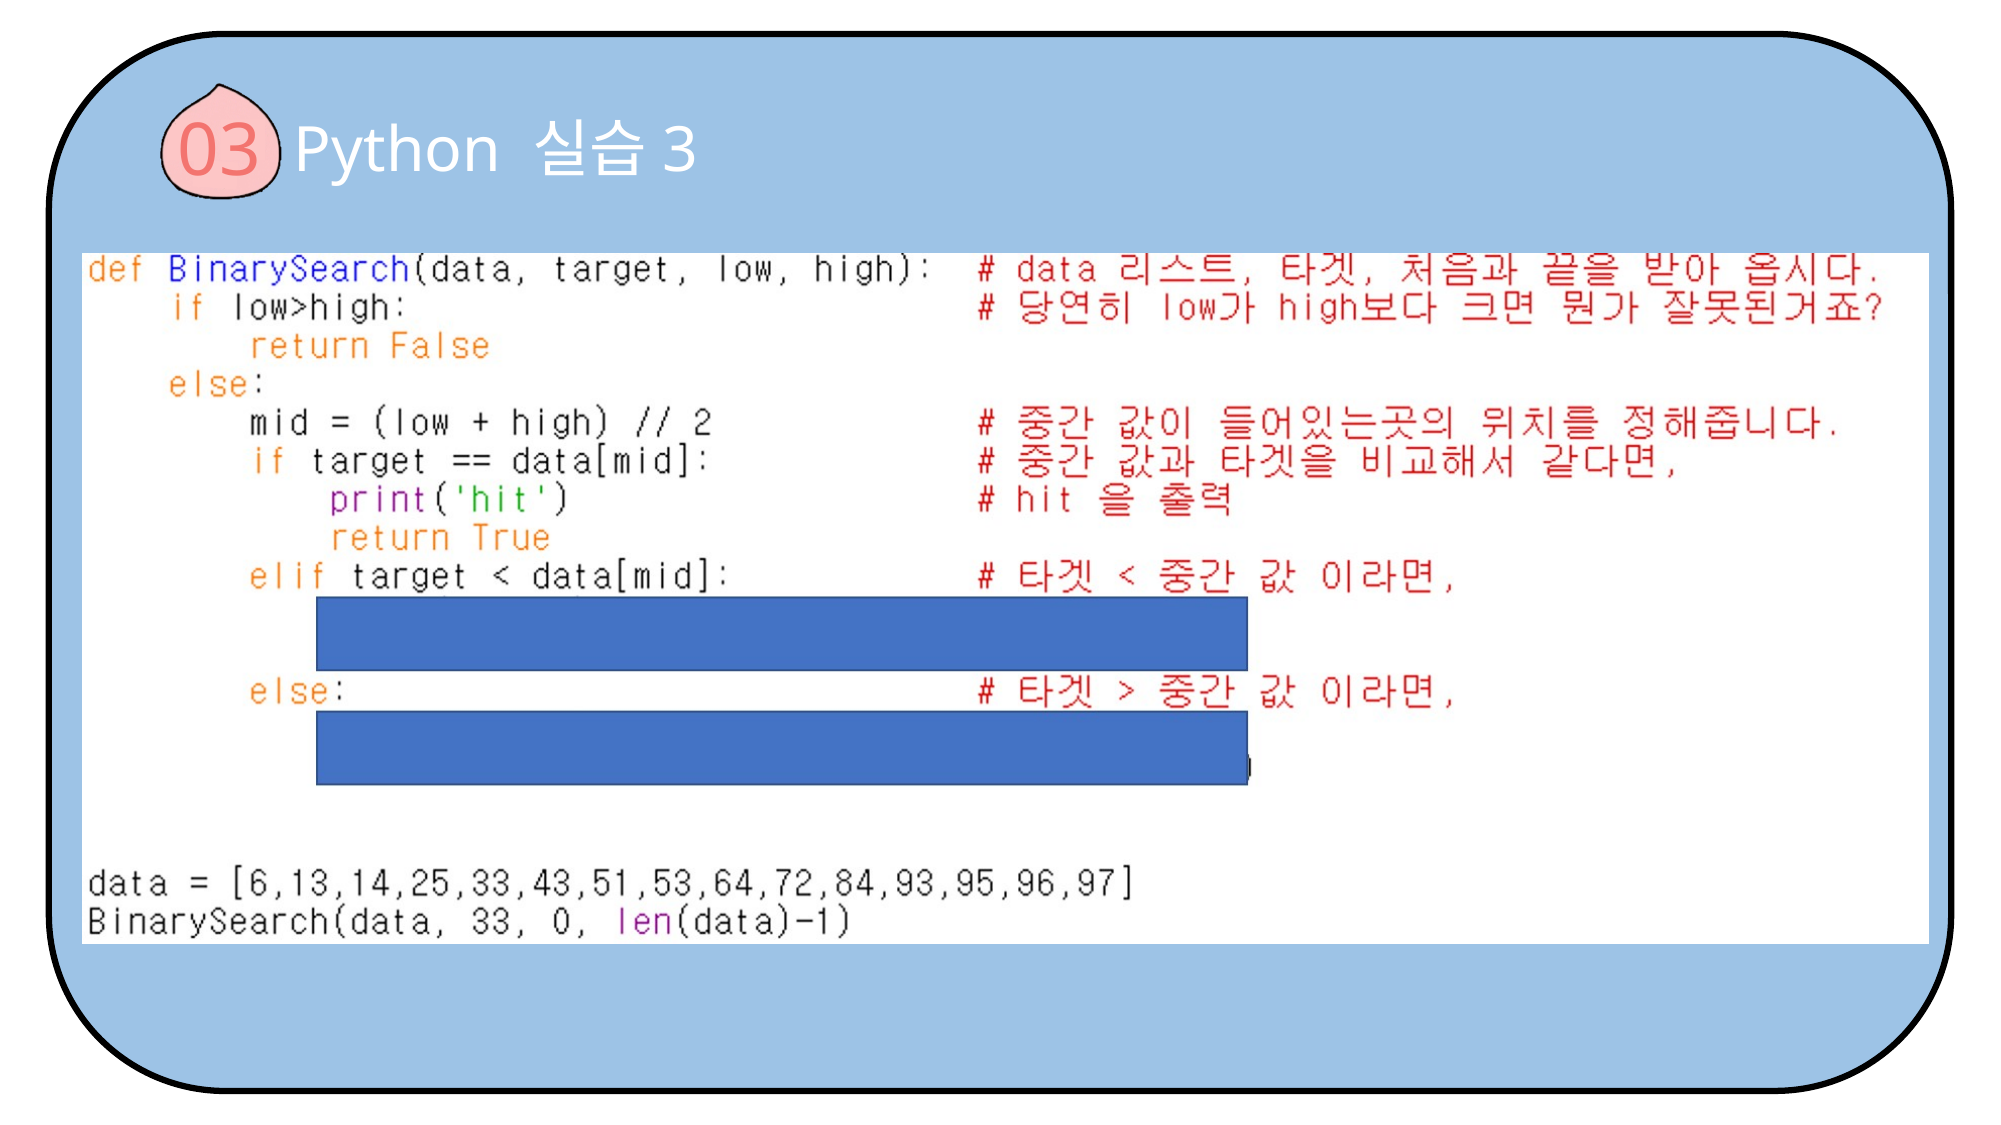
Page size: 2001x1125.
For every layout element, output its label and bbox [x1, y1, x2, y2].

text_box [151, 78, 1109, 202]
text_box [47, 32, 1953, 1093]
picture [82, 253, 1929, 944]
